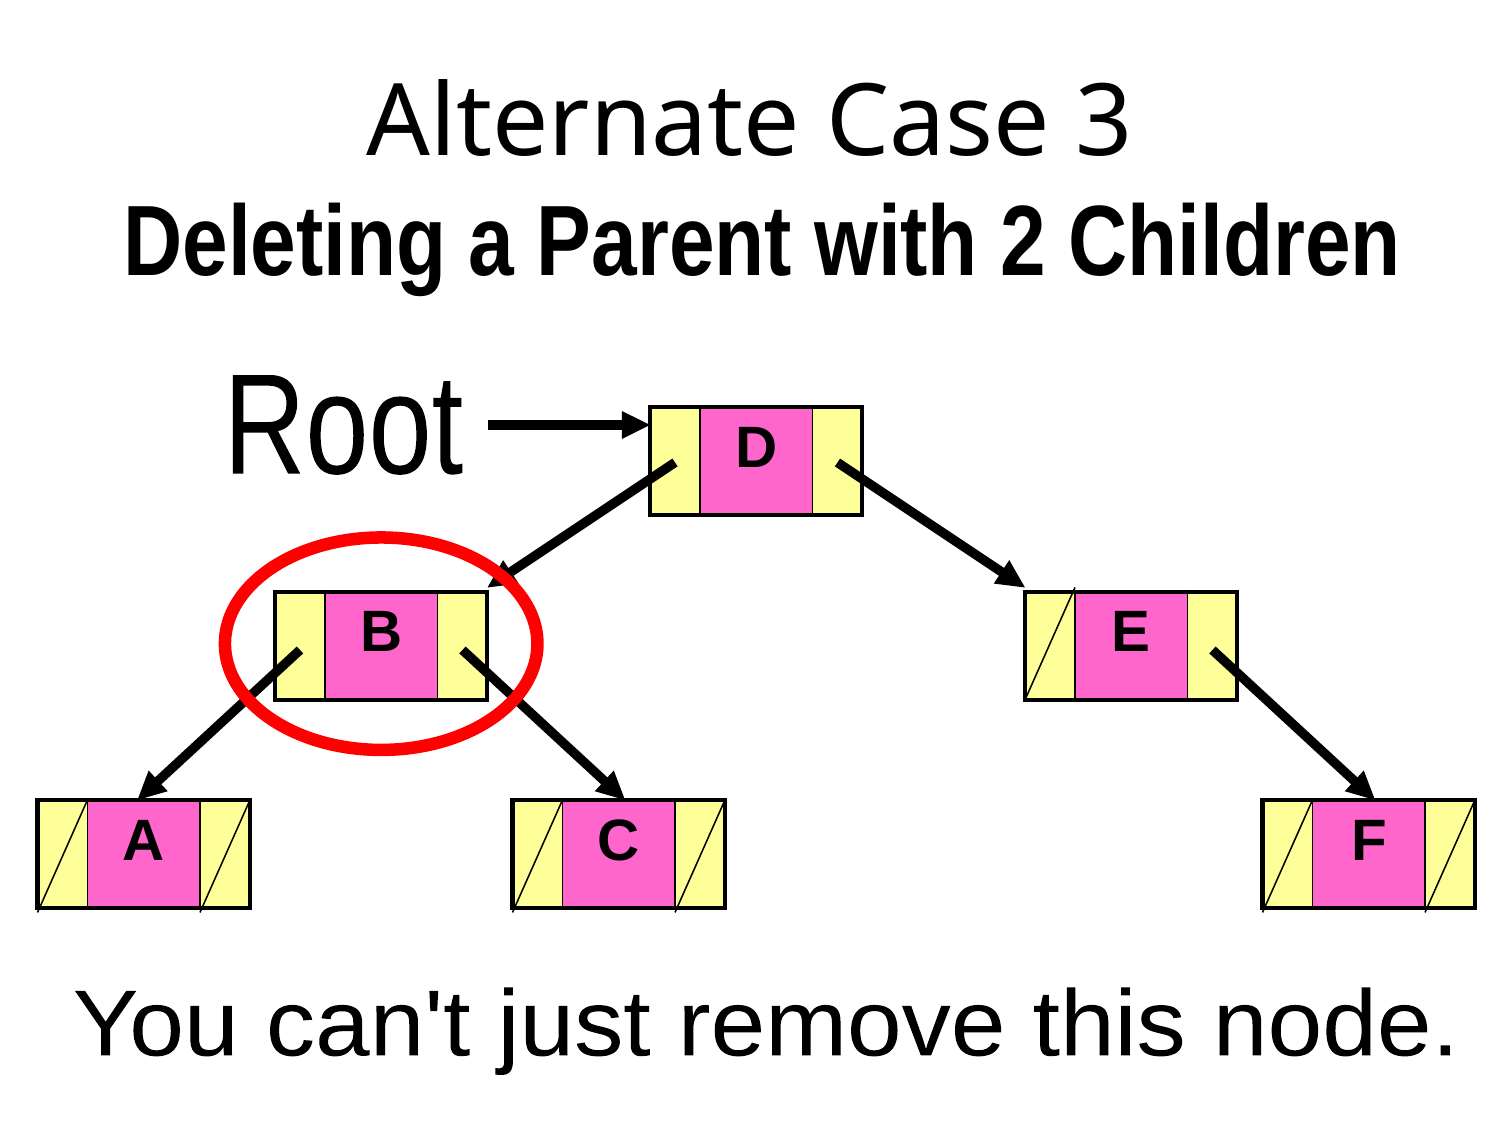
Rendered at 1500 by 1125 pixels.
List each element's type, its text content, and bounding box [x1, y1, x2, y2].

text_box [487, 462, 676, 588]
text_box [462, 649, 626, 801]
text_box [1212, 649, 1376, 801]
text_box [1024, 587, 1076, 701]
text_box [512, 799, 563, 913]
table_header [652, 409, 699, 513]
table_header D [701, 409, 812, 513]
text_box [37, 799, 88, 913]
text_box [199, 799, 251, 913]
table_header E [1079, 594, 1187, 698]
table_header [1188, 594, 1235, 698]
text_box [1424, 799, 1476, 913]
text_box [674, 799, 726, 913]
title Alternate Case 3 Deleting a Parent with 2 Children [0, 0, 1500, 350]
table_header F [1316, 802, 1421, 906]
table_header C [566, 802, 671, 906]
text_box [1262, 799, 1313, 913]
text_box [224, 537, 538, 750]
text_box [137, 649, 301, 801]
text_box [837, 462, 1026, 588]
table_header A [89, 802, 194, 906]
table_header [813, 409, 860, 513]
